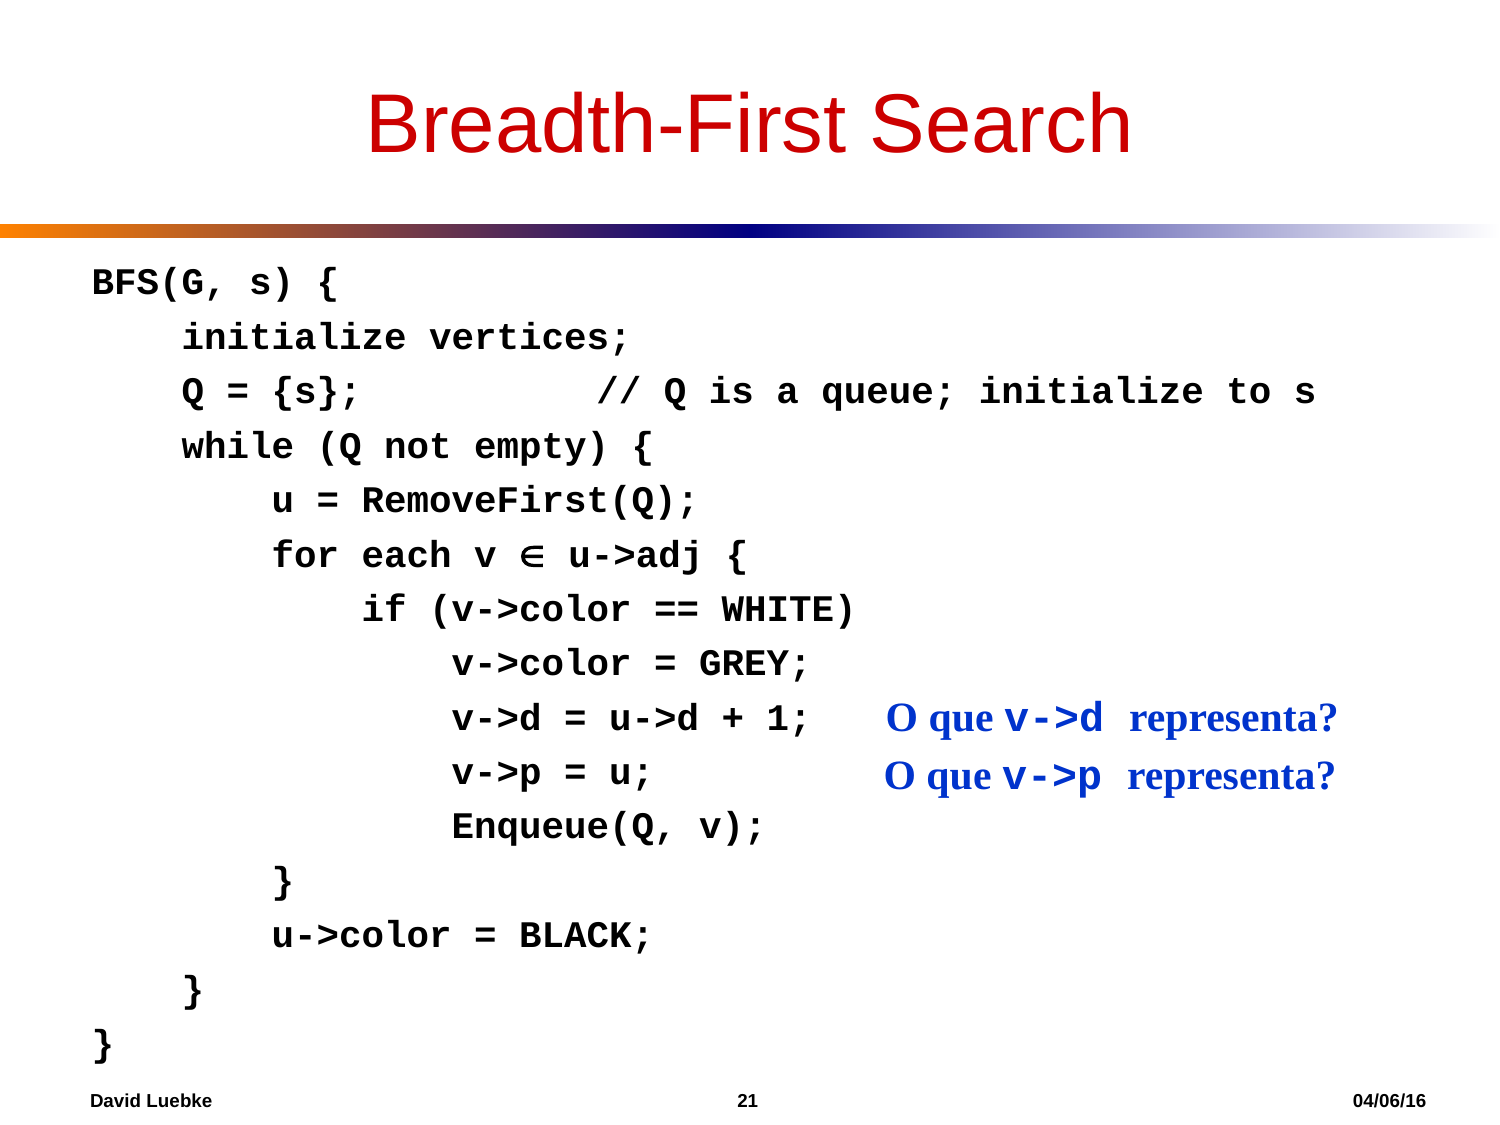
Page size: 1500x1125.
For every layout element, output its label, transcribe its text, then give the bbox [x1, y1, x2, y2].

text_box O que v->p representa? [868, 740, 1352, 806]
text_box O que v->d representa? [870, 682, 1354, 748]
text_box David Luebke 21 04/06/16 [74, 1074, 1425, 1125]
text_box BFS(G, s) { initialize vertices; Q = {s}; // Q is a queue; initialize to s while (Q not empty) { u = RemoveFirst(Q); for each v  u->adj { if (v->color == WHITE) v->color = GREY; v->d = u->d + 1; v->p = u; Enqueue(Q, v); } u->color = BLACK; } } [74, 249, 1425, 963]
text_box Breadth-First Search [74, 37, 1425, 200]
